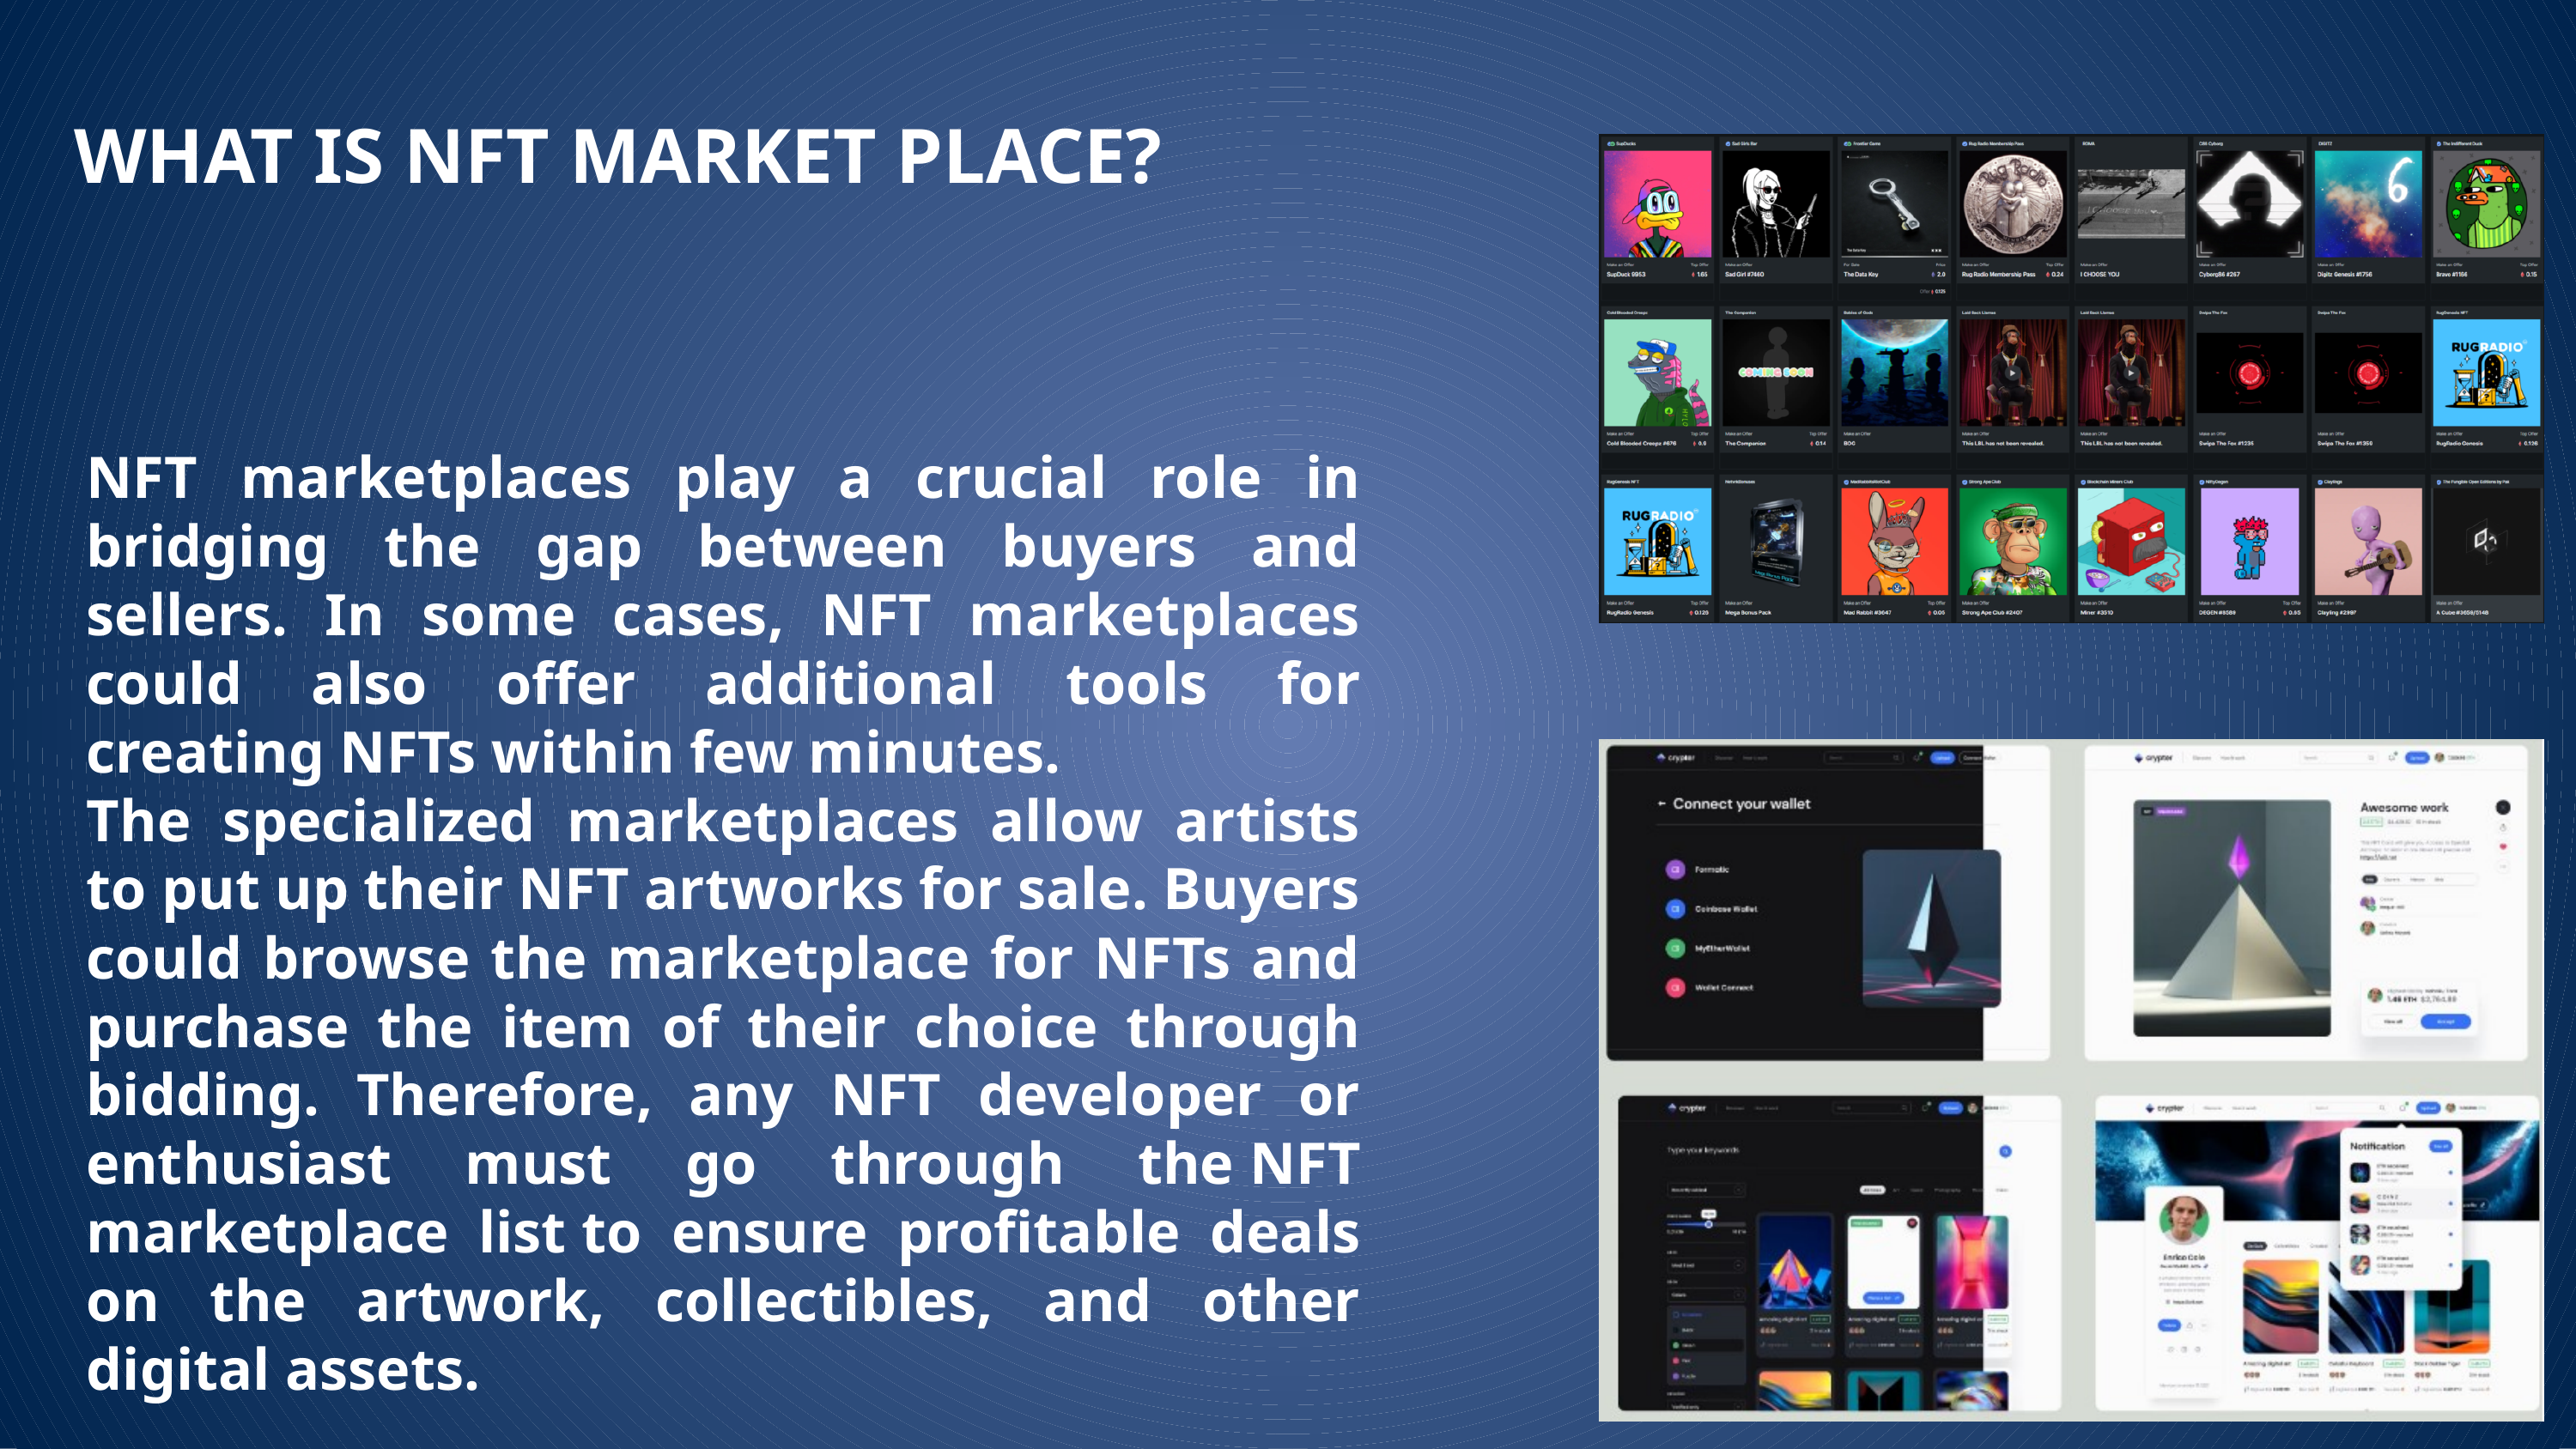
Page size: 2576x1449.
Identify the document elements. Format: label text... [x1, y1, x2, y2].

text_box NFT marketplaces play a crucial role in bridging the gap between buyers and sellers. In some cases, NFT marketplaces could also offer additional tools for creating NFTs within few minutes. The specialized marketplaces allow artists to put up their NFT artworks for sale. Buyers could browse the marketplace for NFTs and purchase the item of their choice through bidding. Therefore, any NFT developer or enthusiast must go through the NFT marketplace list to ensure profitable deals on the artwork, collectibles, and other digital assets. [74, 434, 1374, 1409]
picture [1599, 133, 2545, 623]
picture [1599, 739, 2545, 1422]
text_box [73, 100, 1557, 338]
